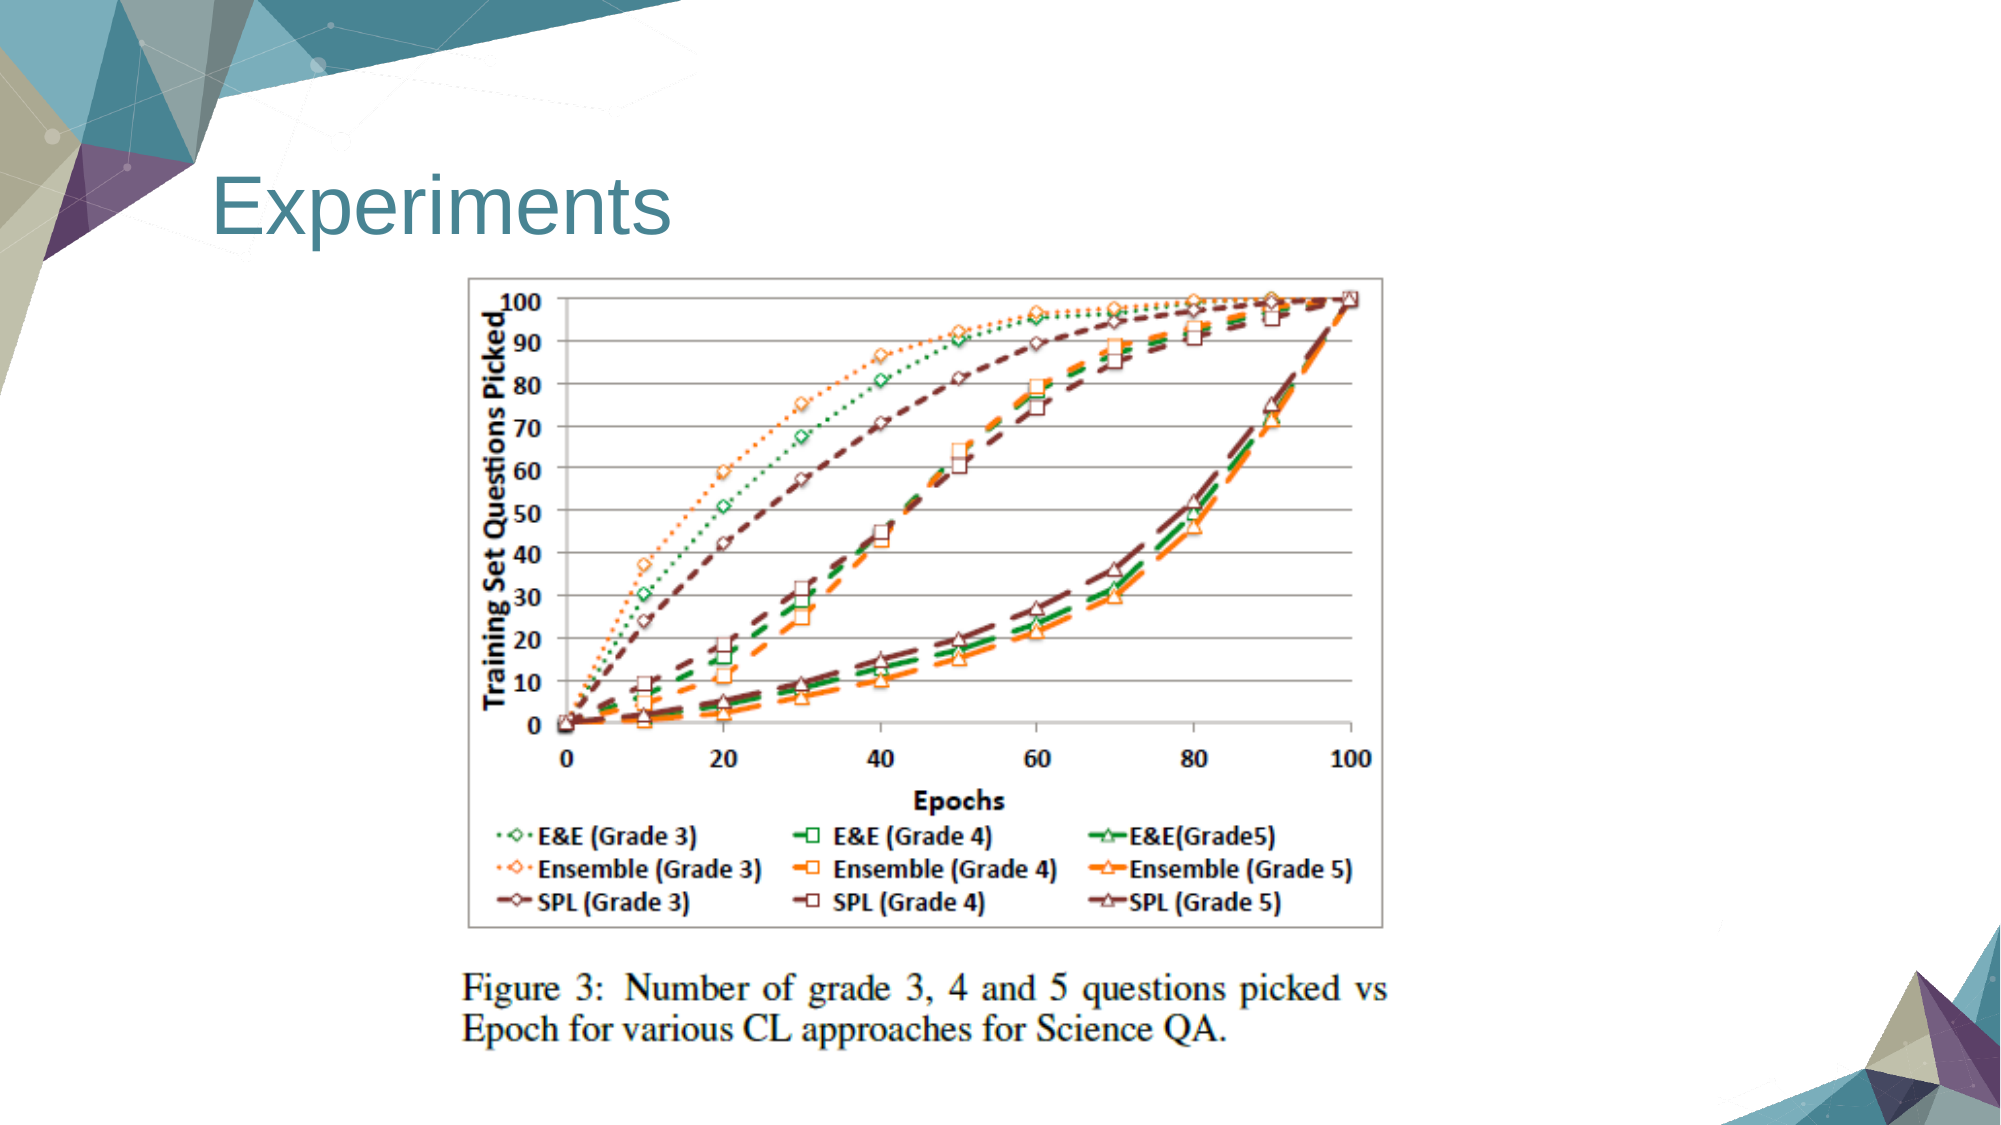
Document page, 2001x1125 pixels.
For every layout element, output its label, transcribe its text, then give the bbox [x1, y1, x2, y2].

picture [1717, 920, 2001, 1125]
picture [0, 0, 1409, 1059]
title Experiments [195, 134, 1805, 281]
